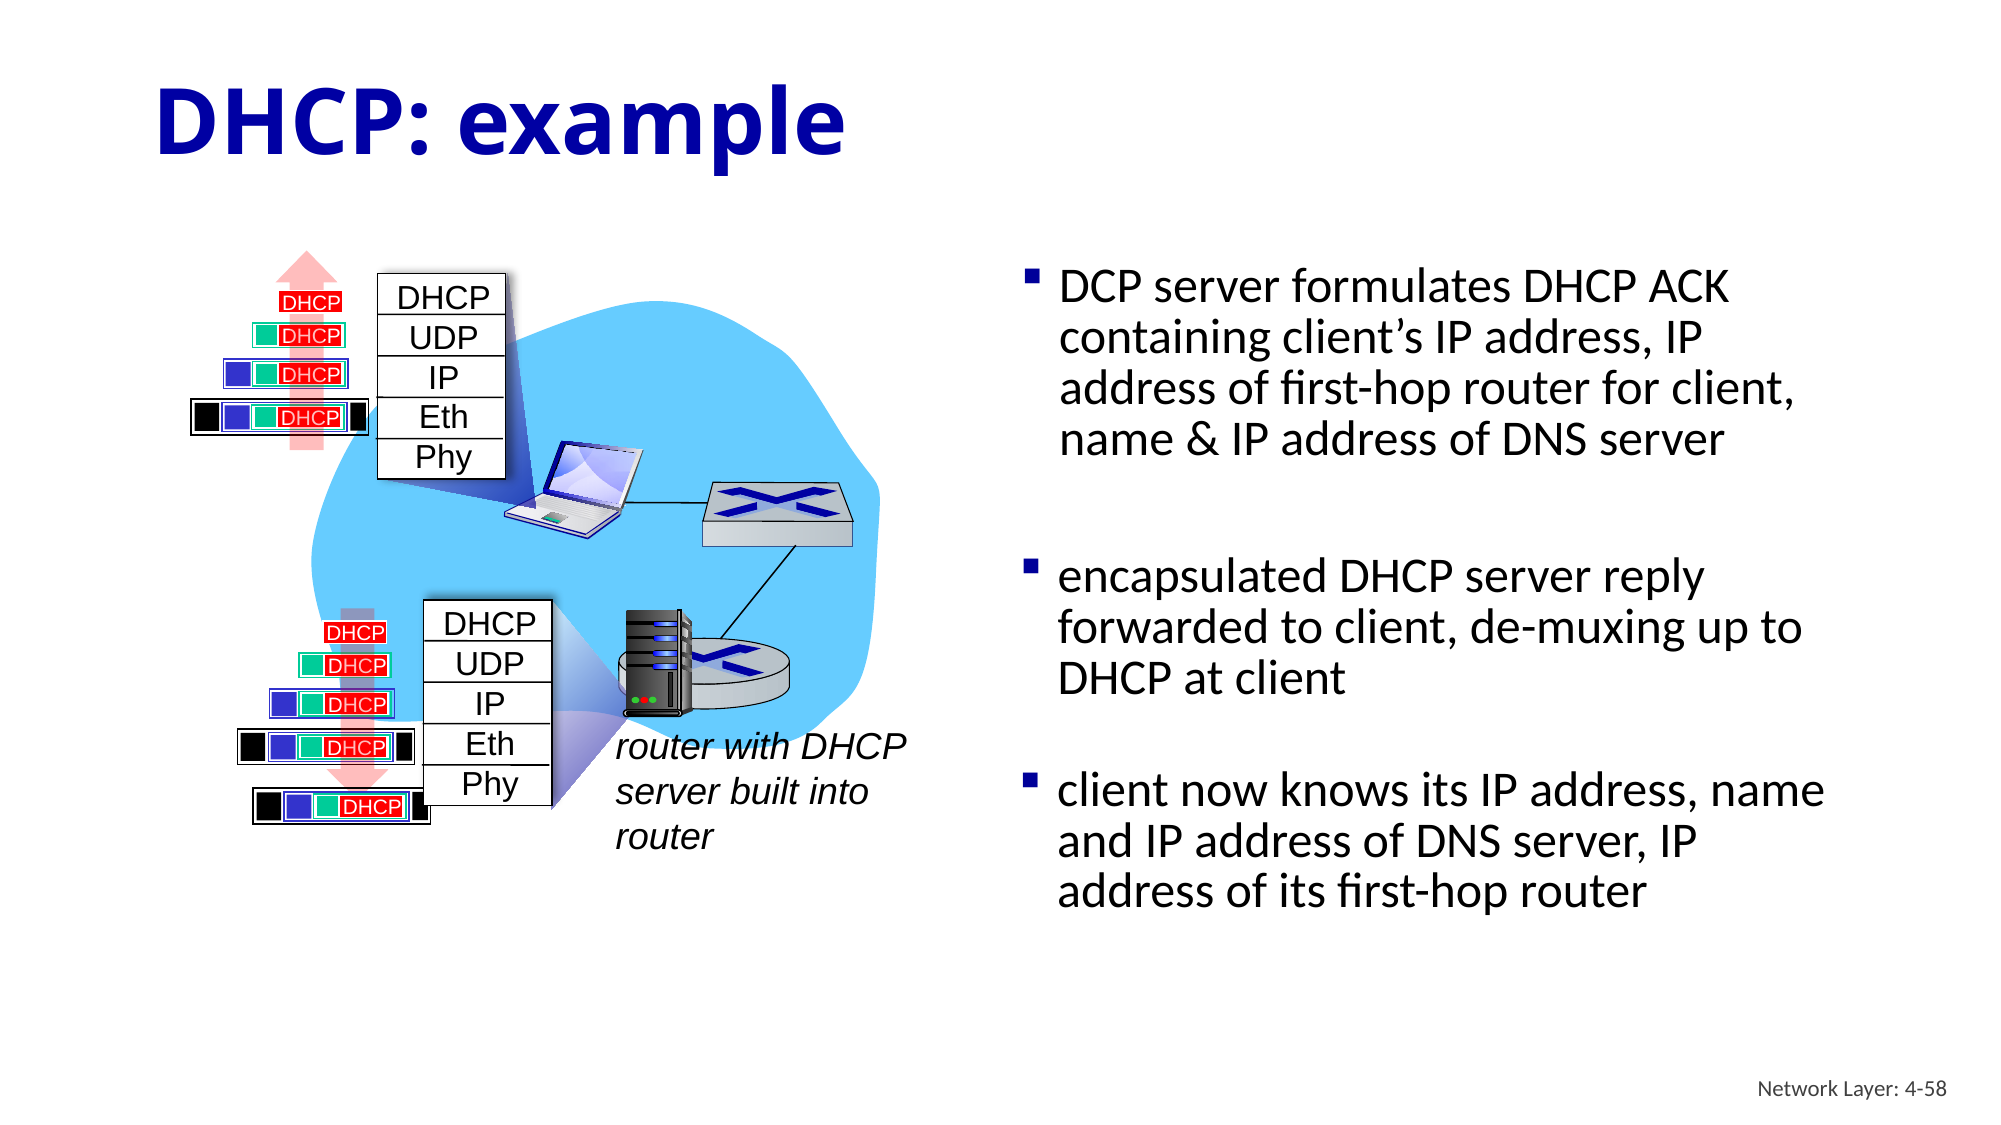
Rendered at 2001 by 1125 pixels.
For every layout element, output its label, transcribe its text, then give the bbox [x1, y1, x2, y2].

title DHCP: example [137, 51, 1863, 198]
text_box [253, 786, 431, 827]
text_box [421, 594, 638, 811]
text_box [503, 440, 644, 542]
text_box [702, 482, 854, 547]
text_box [375, 268, 536, 509]
slide_number Network Layer: 4-58 [1512, 1056, 1963, 1117]
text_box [693, 638, 790, 709]
text_box [311, 301, 880, 722]
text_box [237, 608, 415, 800]
text_box encapsulated DHCP server reply forwarded to client, de-muxing up to DHCP at client [1004, 544, 1858, 757]
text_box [311, 612, 401, 653]
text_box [191, 250, 369, 451]
text_box DCP server formulates DHCP ACK containing client’s IP address, IP address of first-hop router for client, name & IP address of DNS server [1005, 253, 1862, 513]
text_box client now knows its IP address, name and IP address of DNS server, IP address of its first-hop router [1003, 757, 1858, 982]
text_box router with DHCP server built into router [600, 714, 931, 865]
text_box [623, 610, 693, 717]
